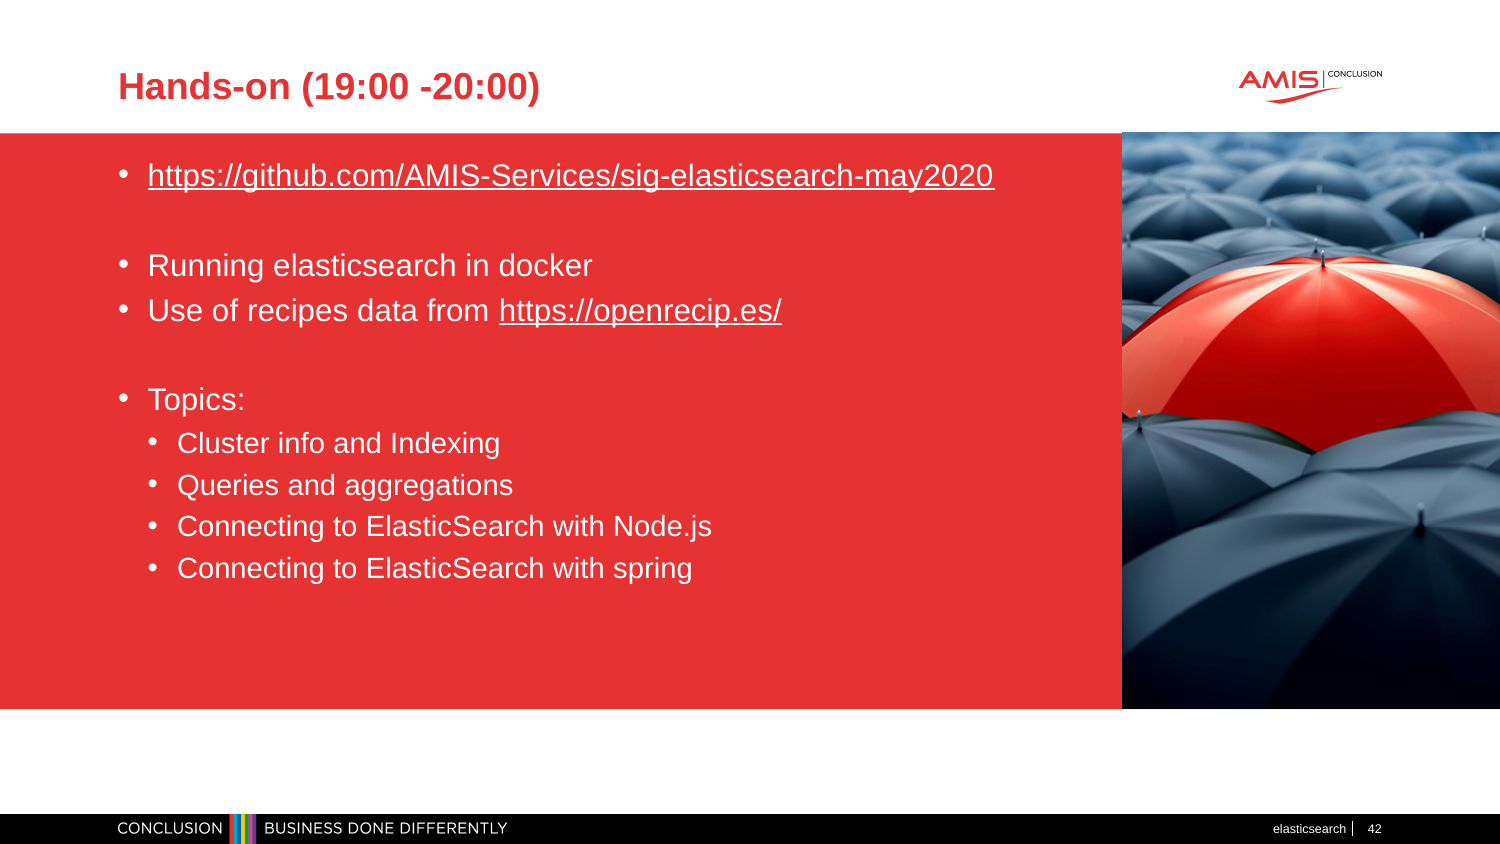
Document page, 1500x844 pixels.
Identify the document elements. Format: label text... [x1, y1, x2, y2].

title Hands-on (19:00 -20:00) [118, 47, 1205, 130]
slide_number 42 [1358, 820, 1382, 839]
picture [1205, 59, 1388, 106]
footer elasticsearch [814, 820, 1347, 839]
picture [0, 814, 236, 844]
picture [1121, 132, 1500, 709]
list https://github.com/AMIS-Services/sig-elasticsearch-may2020 Running elasticsearch in docker Use of recipes data from https://openrecip.es/ Topics: Cluster info and Indexing Queries and aggregations Connecting to ElasticSearch with Node.js Connecting to ElasticSearch with spring [118, 147, 1093, 706]
picture [239, 814, 1500, 844]
